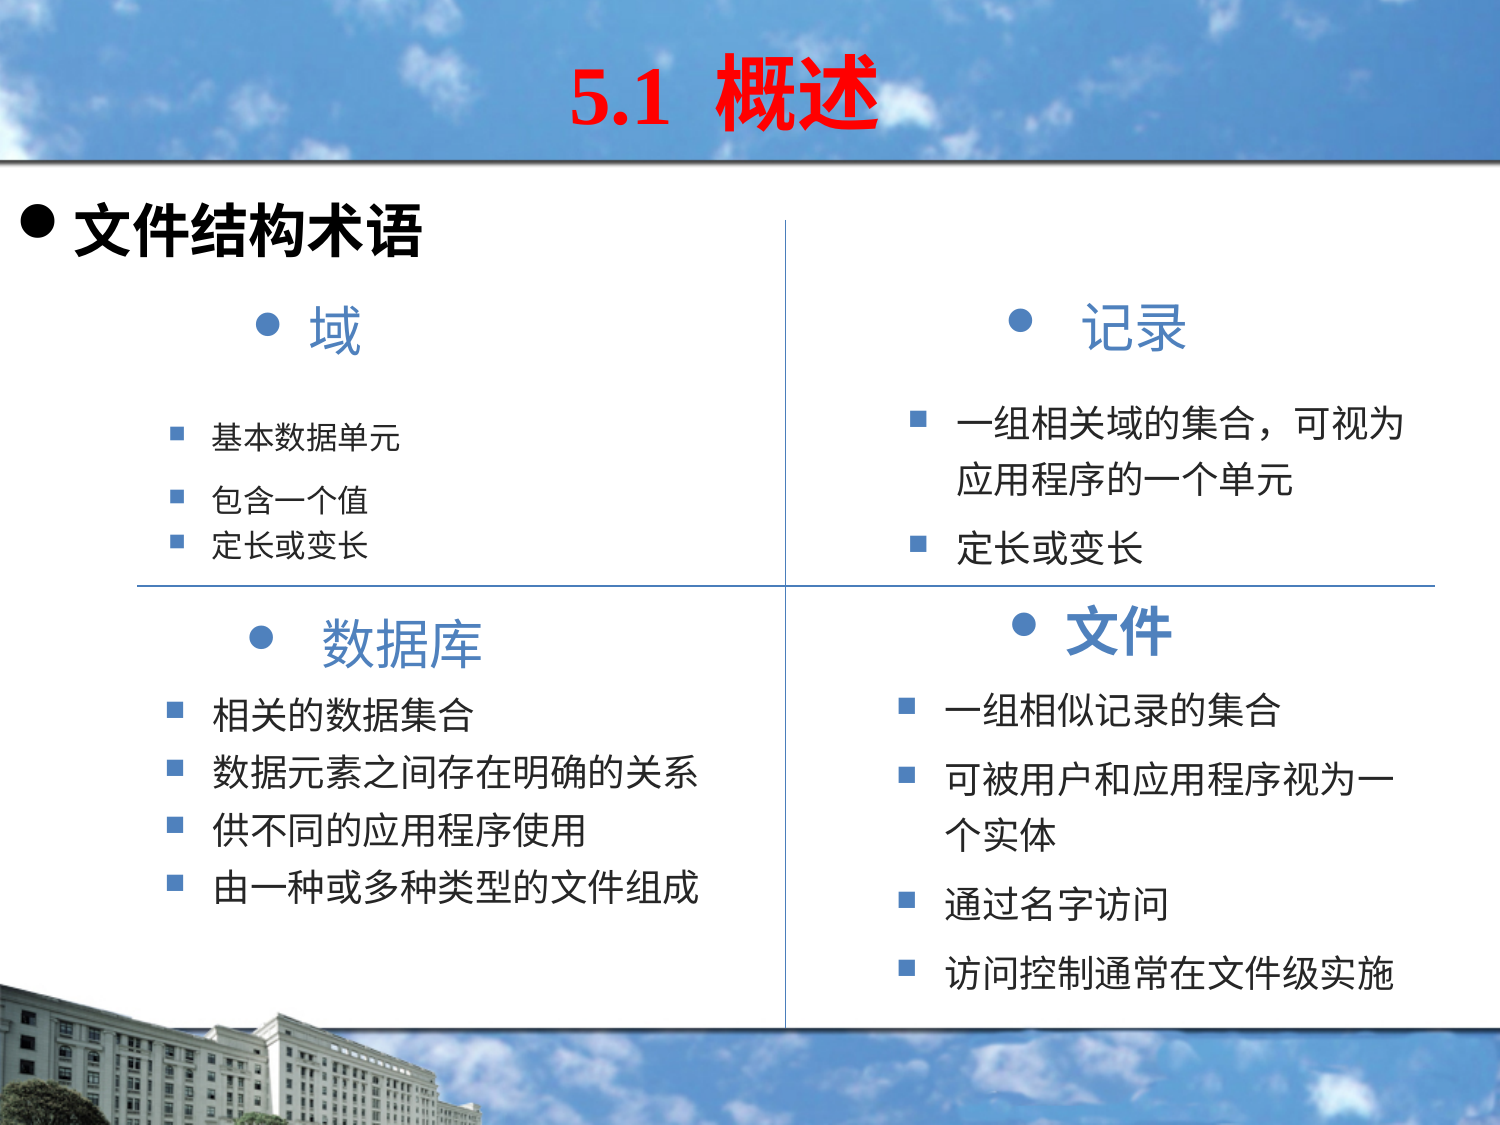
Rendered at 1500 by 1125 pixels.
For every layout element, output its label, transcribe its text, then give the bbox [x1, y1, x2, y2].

text_box 一组相关域的集合，可视为应用程序的一个单元 定长或变长 [846, 381, 1447, 575]
text_box 基本数据单元 包含一个值 定长或变长 [111, 359, 691, 575]
text_box 文件 [974, 595, 1209, 713]
text_box 数据库 [64, 584, 665, 705]
text_box 域 [29, 292, 587, 398]
title 5.1 概述 [137, 44, 1313, 138]
text_box 一组相似记录的集合 可被用户和应用程序视为一个实体 通过名字访问 访问控制通常在文件级实施 [835, 668, 1435, 1003]
text_box 记录 [797, 267, 1398, 387]
text_box 文件结构术语 [0, 169, 1372, 291]
picture [0, 0, 1500, 1125]
text_box 相关的数据集合 数据元素之间存在明确的关系 供不同的应用程序使用 由一种或多种类型的文件组成 [103, 684, 725, 917]
